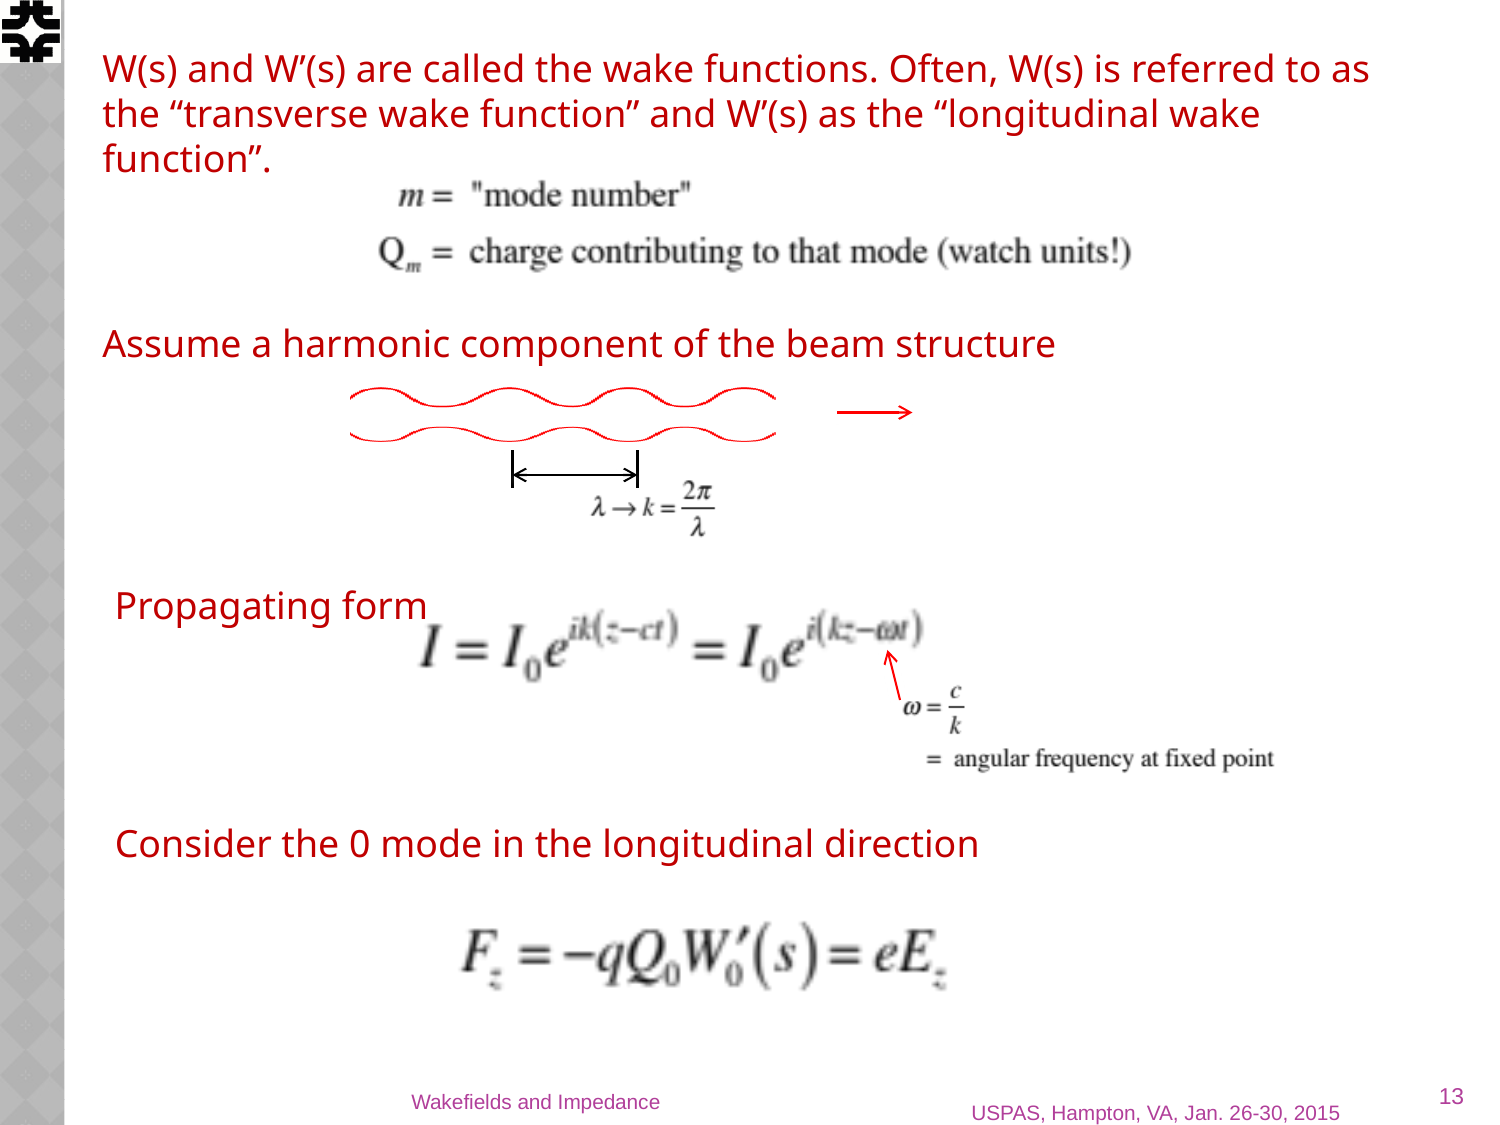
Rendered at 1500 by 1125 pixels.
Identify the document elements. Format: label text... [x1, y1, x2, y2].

text_box Consider the 0 mode in the longitudinal direction [99, 812, 1413, 873]
footer Wakefields and Impedance [75, 1075, 675, 1114]
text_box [899, 674, 1276, 776]
picture [349, 424, 790, 442]
text_box Propagating form [99, 574, 700, 635]
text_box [587, 474, 718, 540]
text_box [453, 912, 952, 996]
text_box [886, 649, 901, 701]
picture [349, 387, 790, 409]
text_box Assume a harmonic component of the beam structure [87, 312, 1438, 373]
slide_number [862, 1077, 1355, 1125]
text_box W(s) and W’(s) are called the wake functions. Often, W(s) is referred to as the “transverse wake function” and W’(s) as the “longitudinal wake function”. [87, 37, 1438, 188]
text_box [374, 174, 1135, 276]
slide_number 13 [1367, 1071, 1465, 1110]
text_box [411, 599, 929, 688]
picture [0, 0, 61, 63]
